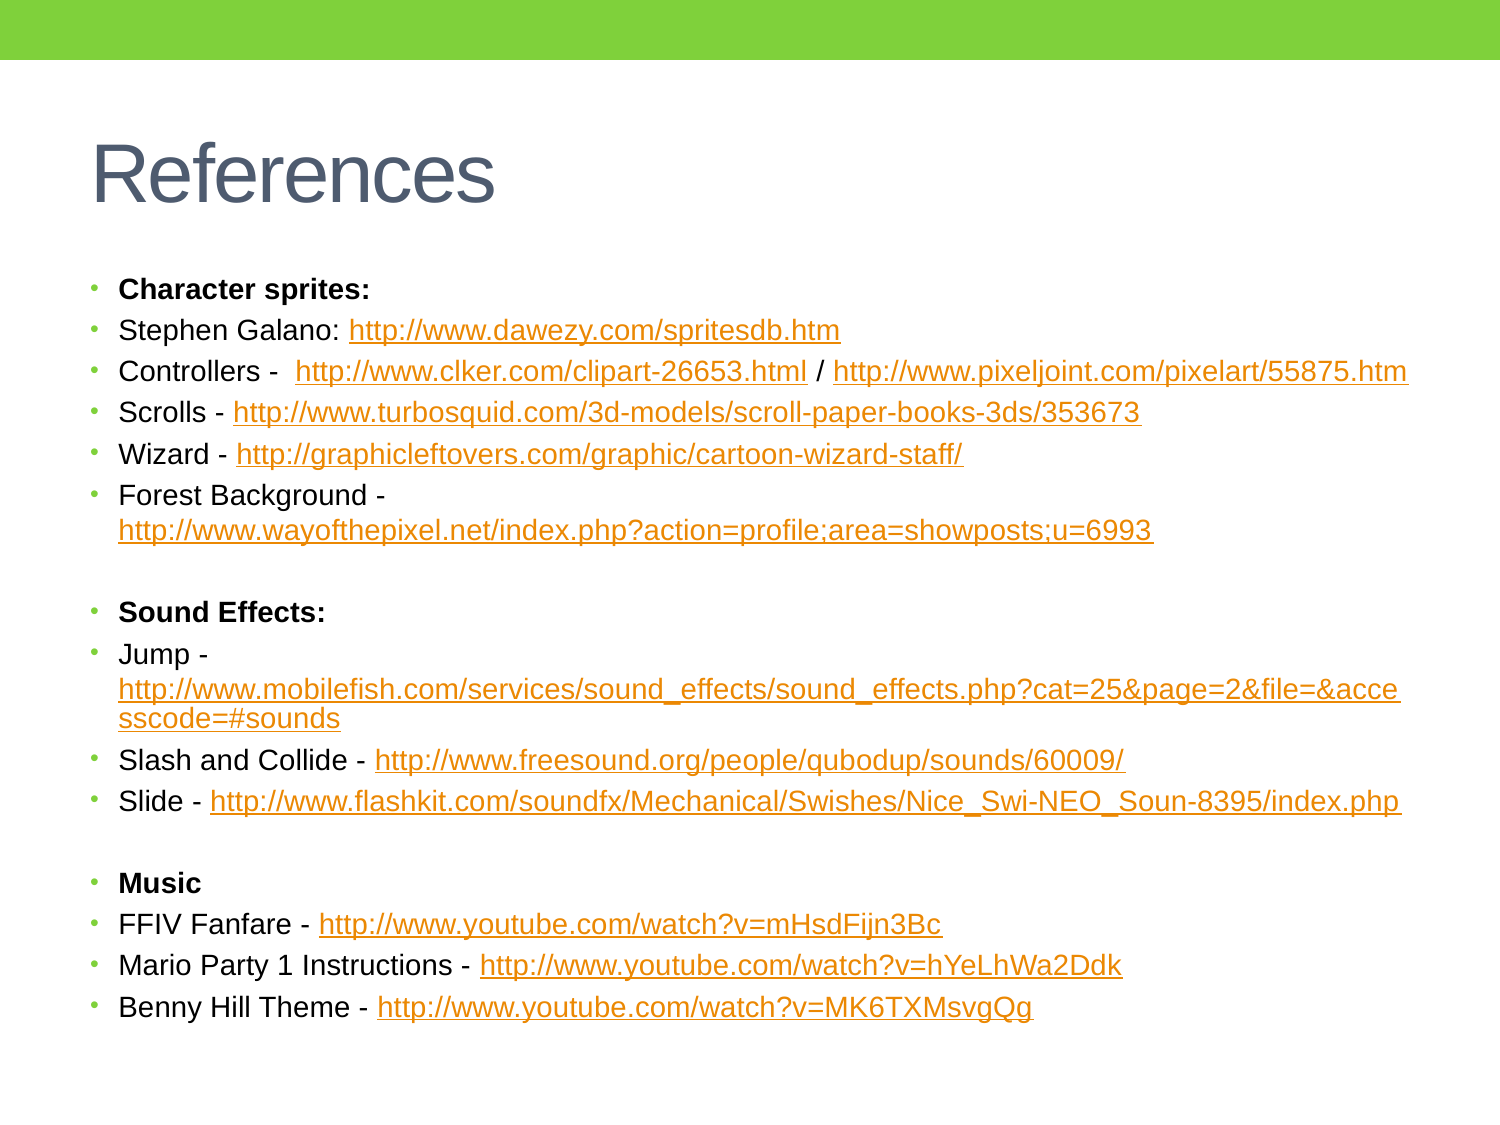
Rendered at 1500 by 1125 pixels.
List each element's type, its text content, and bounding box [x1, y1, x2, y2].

list Character sprites: Stephen Galano: http://www.dawezy.com/spritesdb.htm Controllers - http://www.clker.com/clipart-26653.html / http://www.pixeljoint.com/pixelart/55875.htm Scrolls - http://www.turbosquid.com/3d-models/scroll-paper-books-3ds/353673 Wizard - http://graphicleftovers.com/graphic/cartoon-wizard-staff/ Forest Background - http://www.wayofthepixel.net/index.php?action=profile;area=showposts;u=6993 Sound Effects: Jump -http://www.mobilefish.com/services/sound_effects/sound_effects.php?cat=25&page=2&file=&accesscode=#sounds Slash and Collide - http://www.freesound.org/people/qubodup/sounds/60009/ Slide - http://www.flashkit.com/soundfx/Mechanical/Swishes/Nice_Swi-NEO_Soun-8395/index.php Music FFIV Fanfare - http://www.youtube.com/watch?v=mHsdFijn3Bc Mario Party 1 Instructions - http://www.youtube.com/watch?v=hYeLhWa2Ddk Benny Hill Theme - http://www.youtube.com/watch?v=MK6TXMsvgQg [75, 262, 1425, 1063]
title References [75, 87, 1425, 250]
